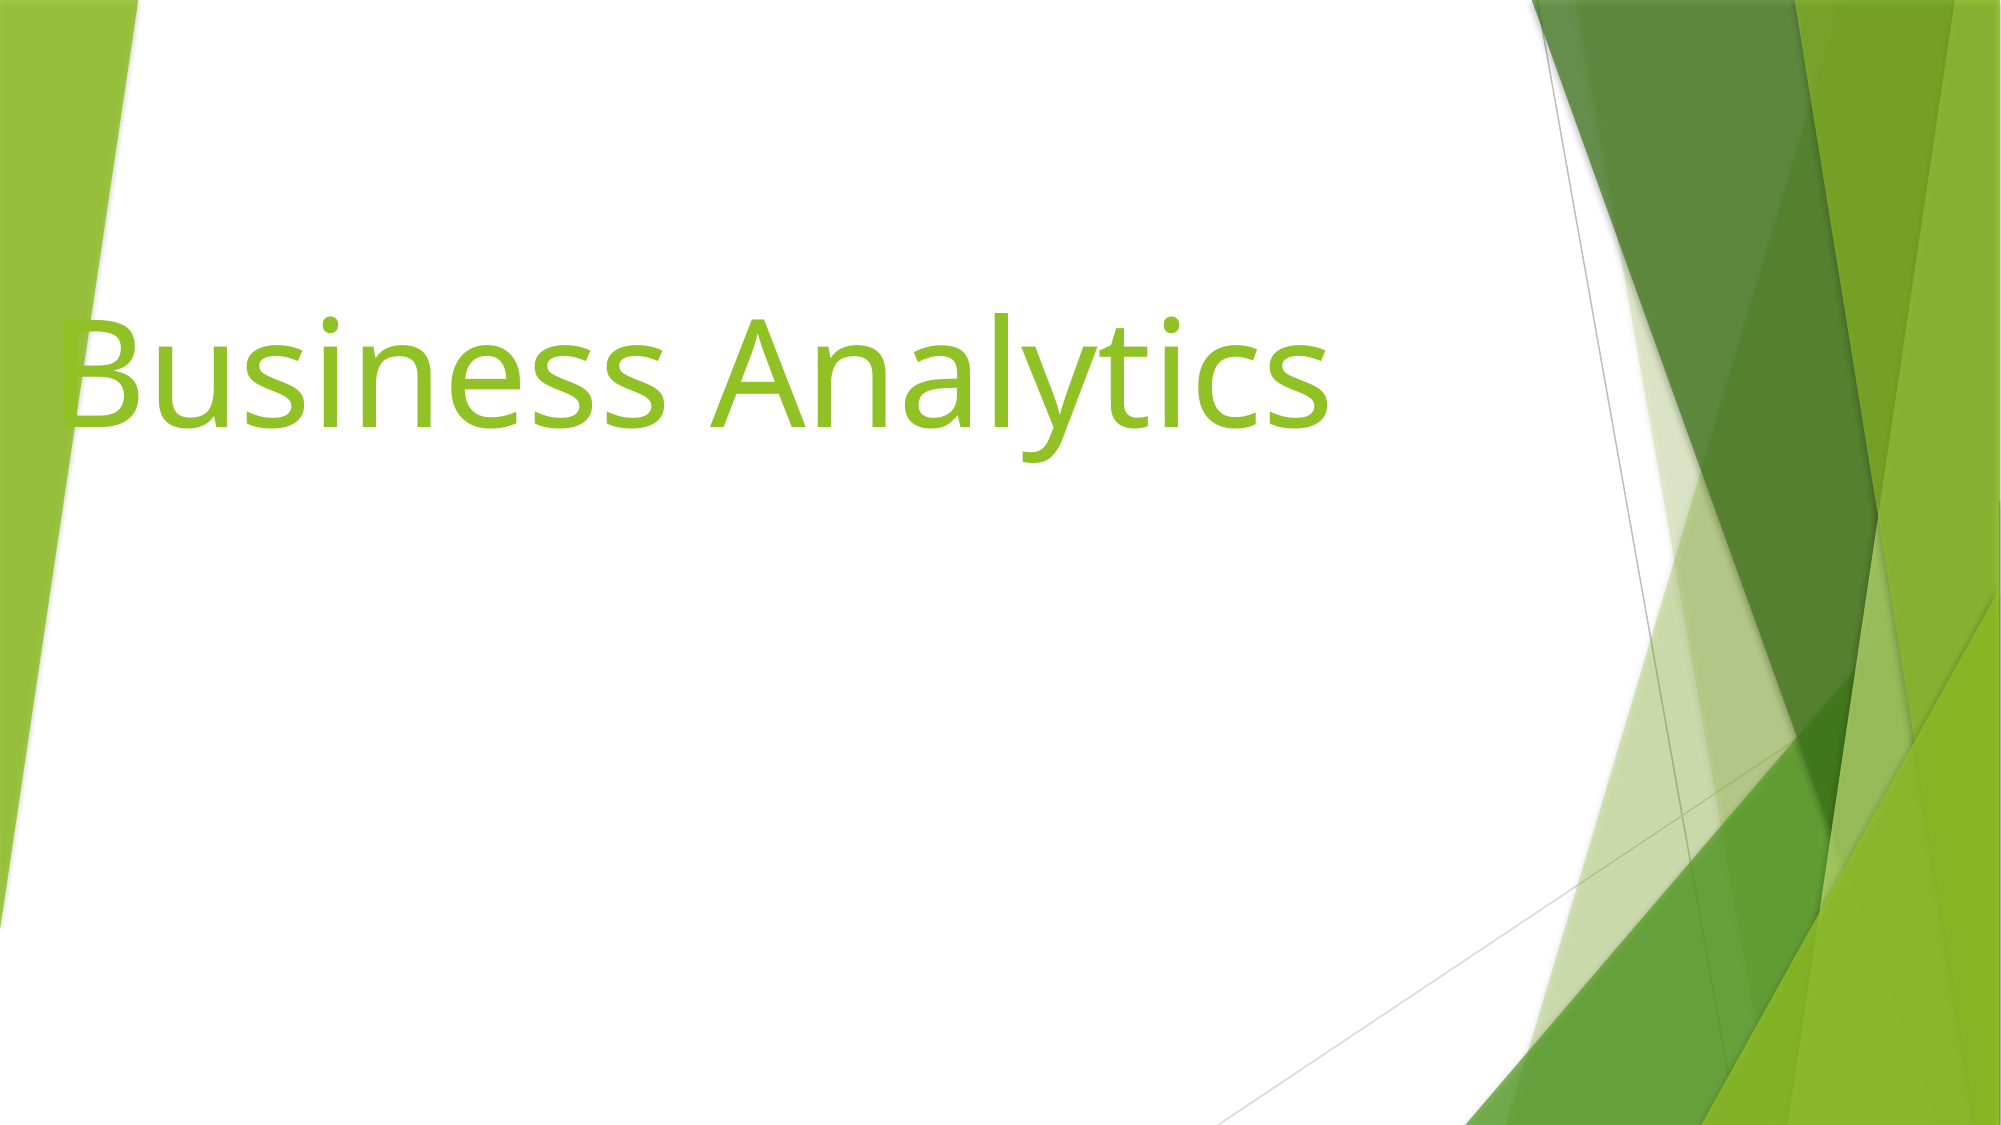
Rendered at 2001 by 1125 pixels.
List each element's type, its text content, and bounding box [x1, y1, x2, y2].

title Business Analytics [0, 17, 1350, 466]
